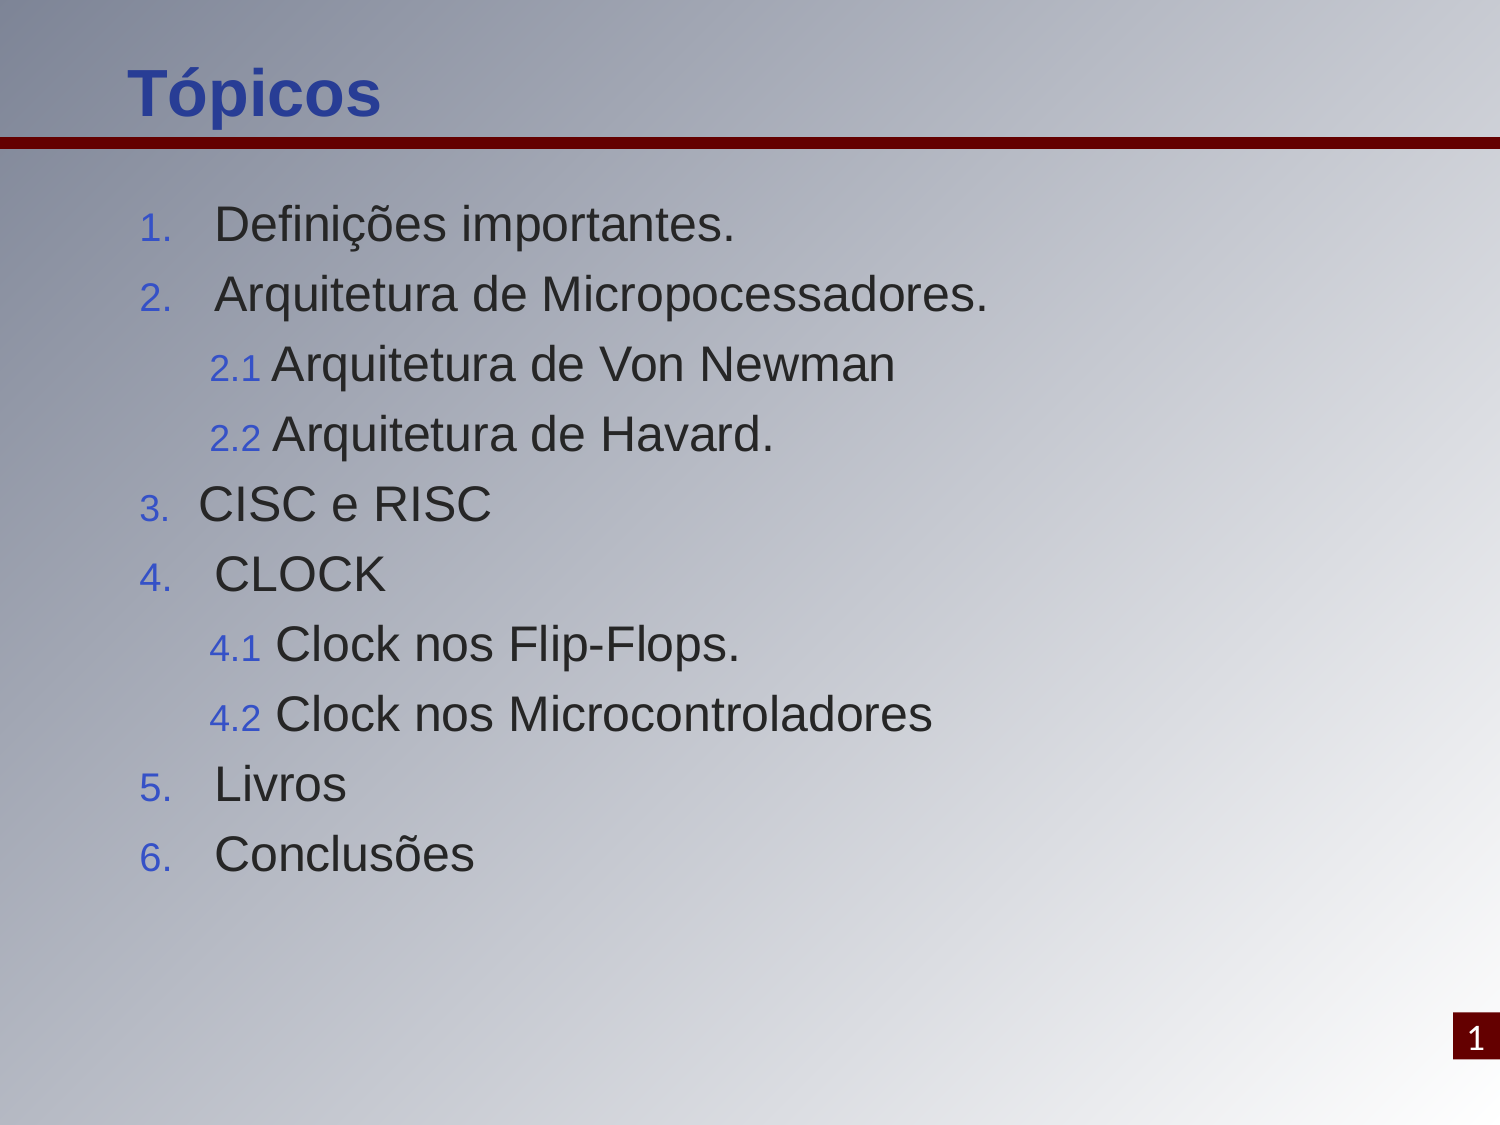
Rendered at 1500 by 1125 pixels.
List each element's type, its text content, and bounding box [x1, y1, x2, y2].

text_box Definições importantes. Arquitetura de Micropocessadores. 2.1 Arquitetura de Von Newman 2.2 Arquitetura de Havard. 3. CISC e RISC CLOCK 4.1 Clock nos Flip-Flops. 4.2 Clock nos Microcontroladores Livros Conclusões [124, 184, 1400, 860]
text_box Tópicos [112, 42, 1388, 137]
text_box [0, 137, 1500, 149]
text_box 1 [1451, 1005, 1499, 1065]
